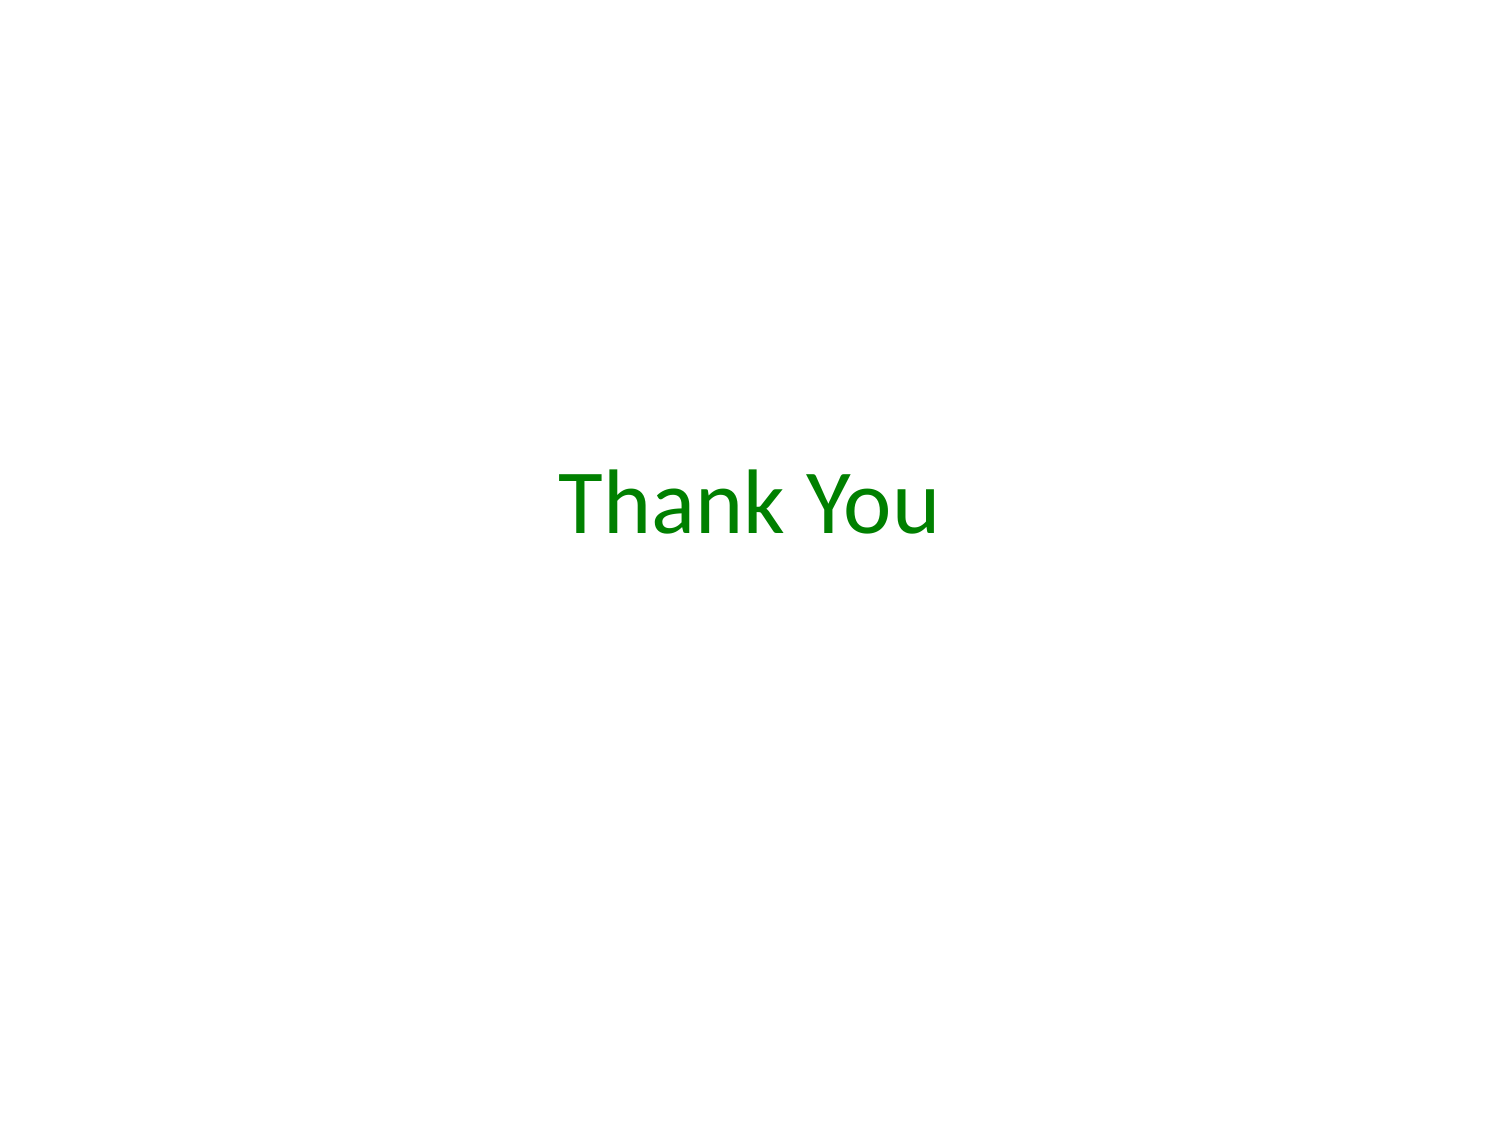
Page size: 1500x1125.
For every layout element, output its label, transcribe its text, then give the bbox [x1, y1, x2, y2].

title Thank You [75, 403, 1425, 591]
